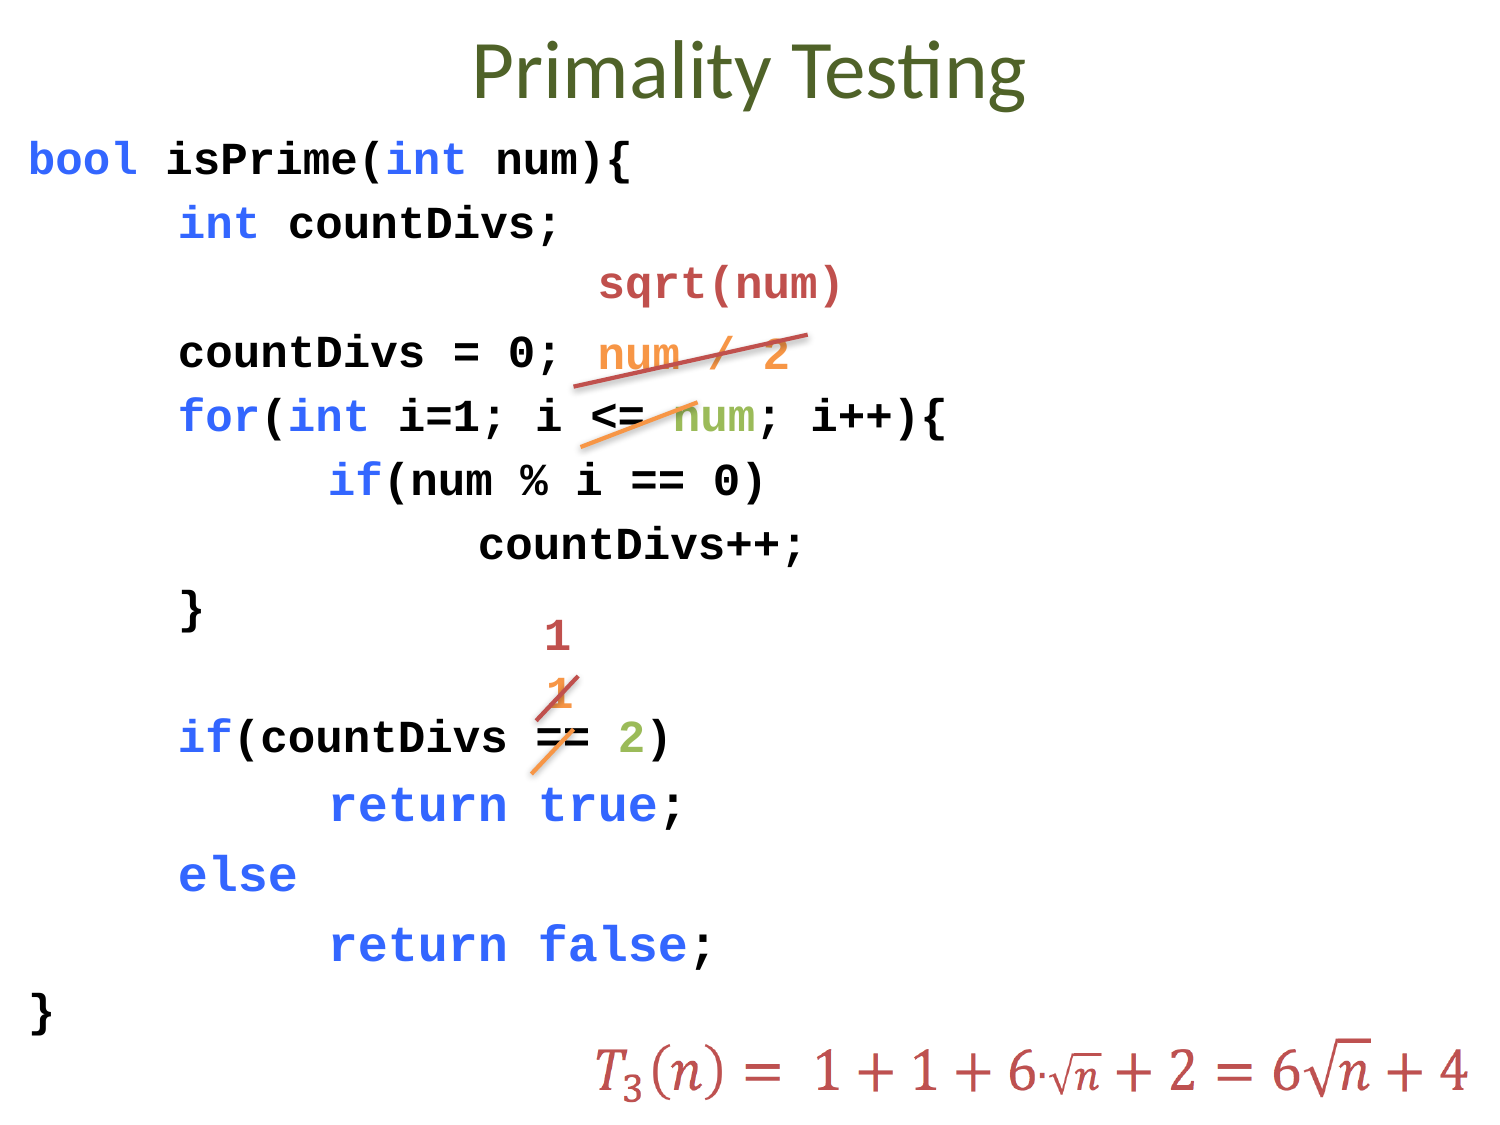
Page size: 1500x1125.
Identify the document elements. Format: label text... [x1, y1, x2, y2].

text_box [580, 402, 698, 448]
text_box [535, 675, 579, 721]
text_box Primality Testing [74, 7, 1425, 196]
text_box 1 [531, 655, 588, 726]
list bool isPrime(int num){ int countDivs; countDivs = 0; for(int i=1; i <= num; i++){ if(num % i == 0) countDivs++; } if(countDivs == 2) return true; else return false; } [12, 121, 1482, 1125]
picture [569, 1016, 1500, 1125]
text_box sqrt(num) [582, 245, 1023, 315]
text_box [531, 729, 574, 775]
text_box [573, 334, 808, 387]
text_box num / 2 [582, 316, 824, 386]
text_box 1 [529, 597, 586, 668]
